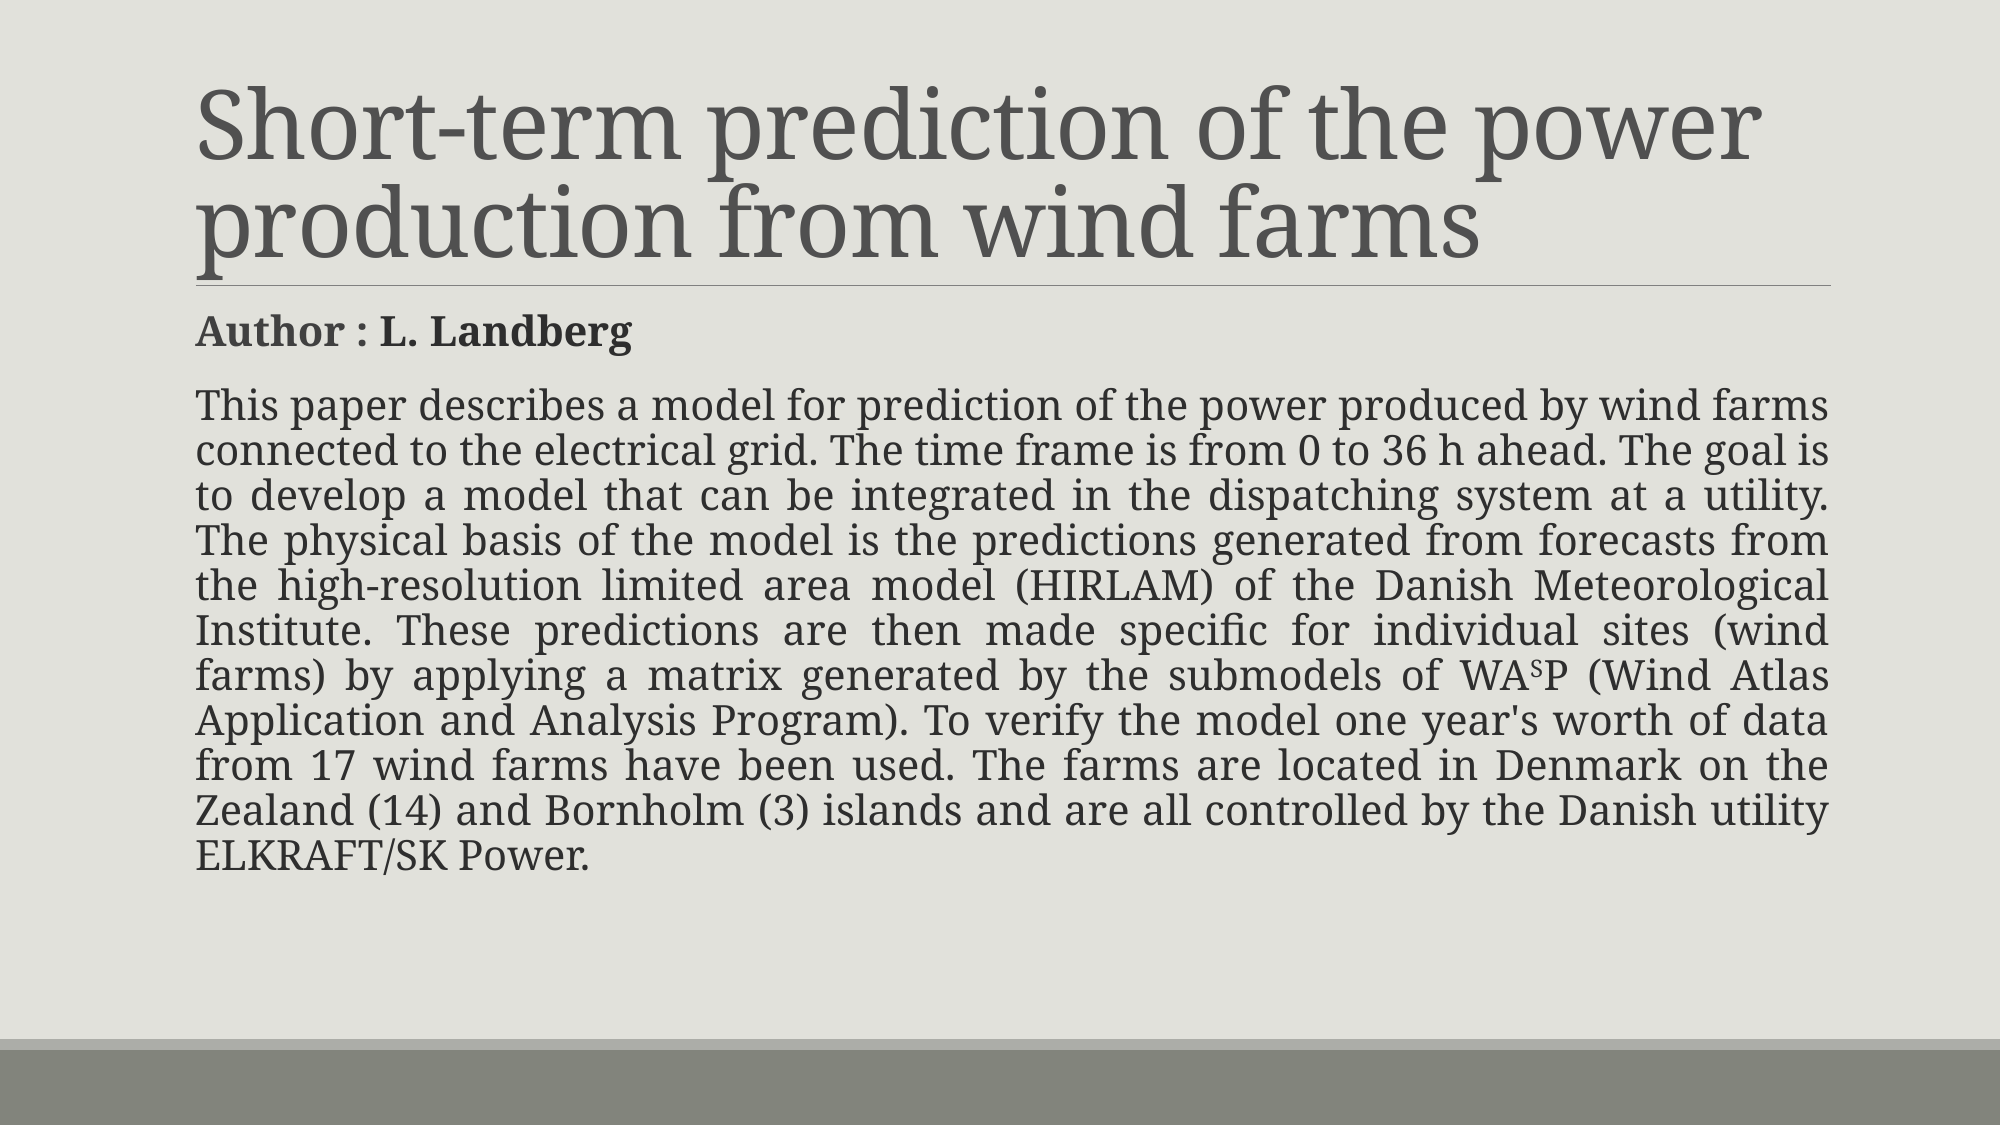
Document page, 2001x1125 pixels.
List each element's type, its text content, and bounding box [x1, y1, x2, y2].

list Author : L. Landberg This paper describes a model for prediction of the power produced by wind farms connected to the electrical grid. The time frame is from 0 to 36 h ahead. The goal is to develop a model that can be integrated in the dispatching system at a utility. The physical basis of the model is the predictions generated from forecasts from the high-resolution limited area model (HIRLAM) of the Danish Meteorological Institute. These predictions are then made specific for individual sites (wind farms) by applying a matrix generated by the submodels of WASP (Wind Atlas Application and Analysis Program). To verify the model one year's worth of data from 17 wind farms have been used. The farms are located in Denmark on the Zealand (14) and Bornholm (3) islands and are all controlled by the Danish utility ELKRAFT/SK Power. [180, 302, 1830, 963]
title Short-term prediction of the power production from wind farms [180, 47, 1830, 285]
